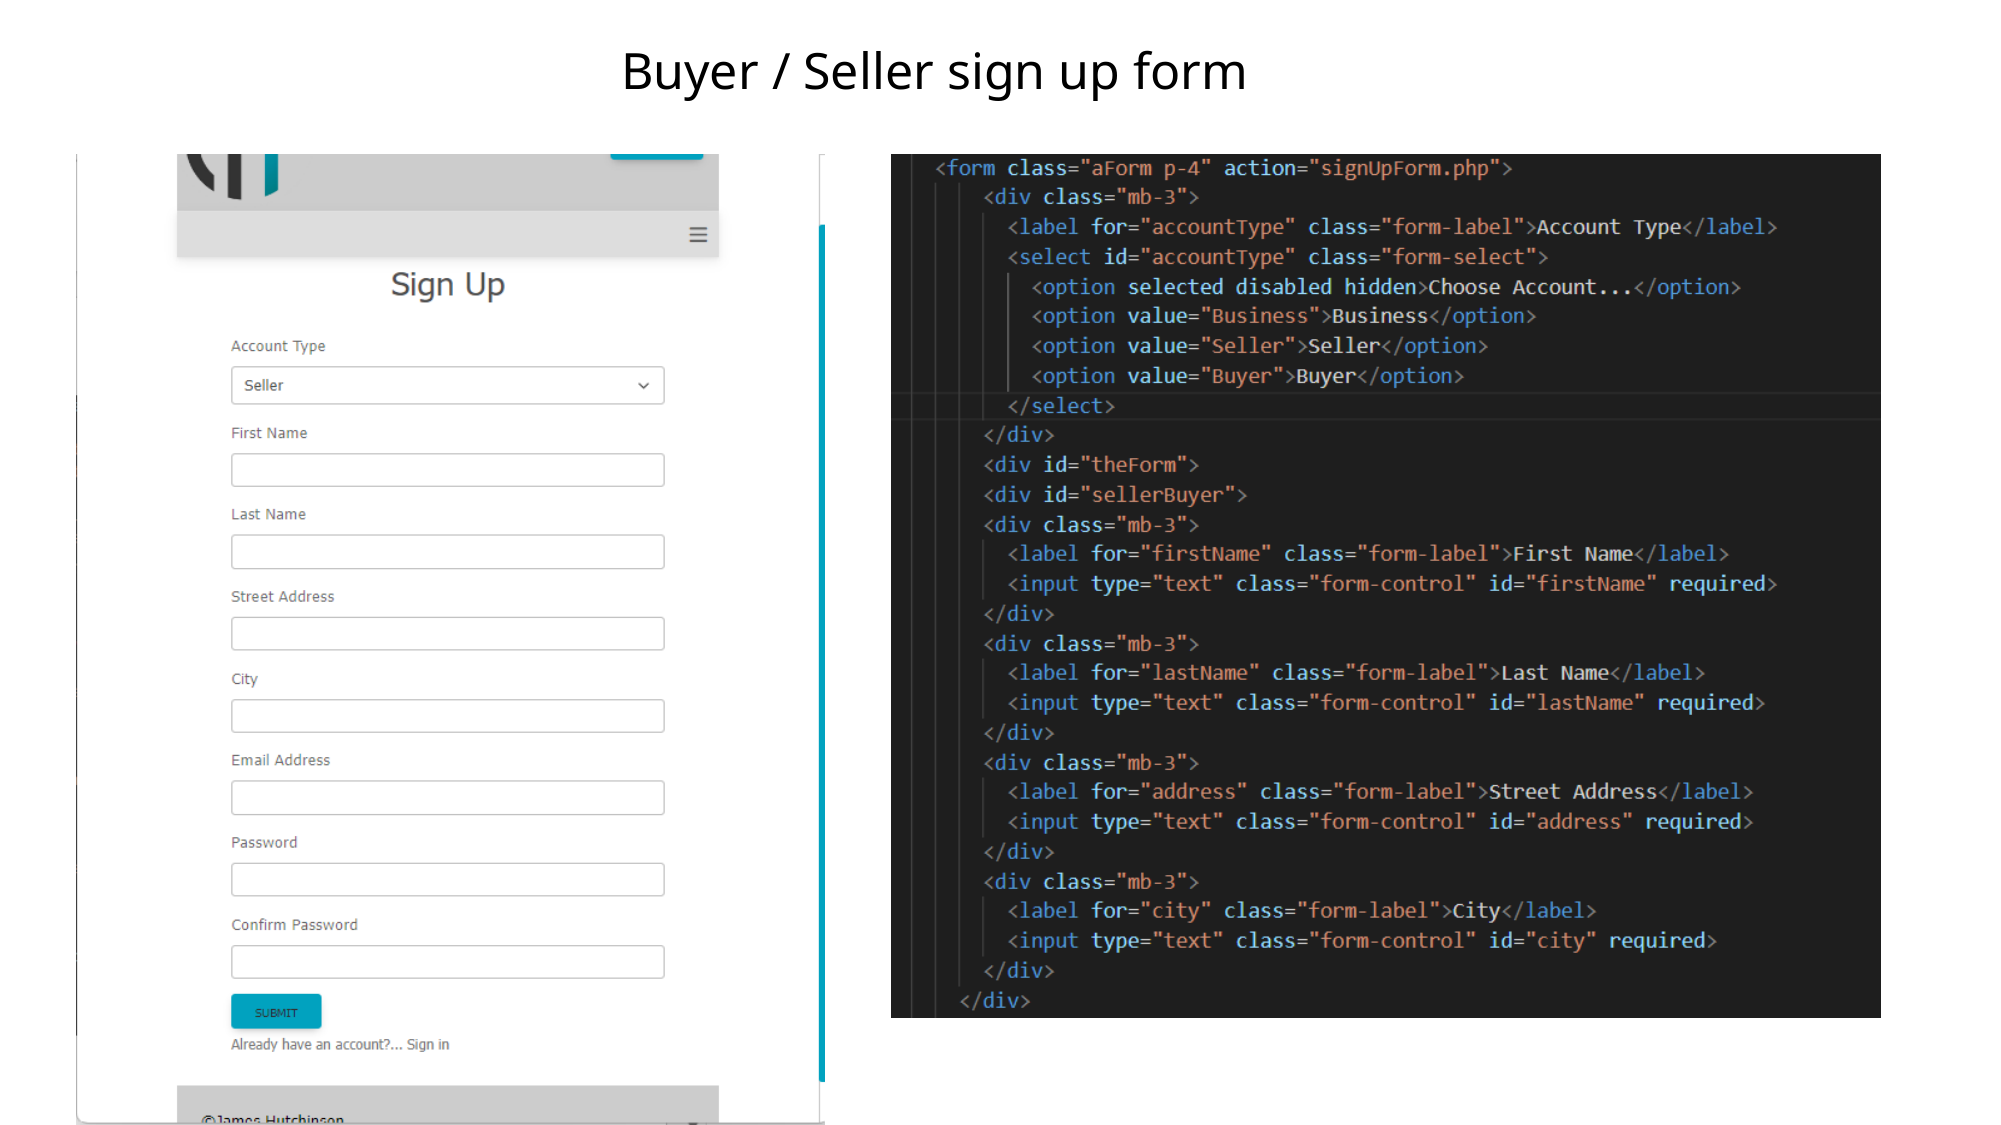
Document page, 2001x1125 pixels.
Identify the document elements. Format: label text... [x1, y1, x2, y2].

picture [76, 154, 825, 1125]
text_box Buyer / Seller sign up form [606, 31, 1444, 107]
picture [891, 154, 1881, 1018]
